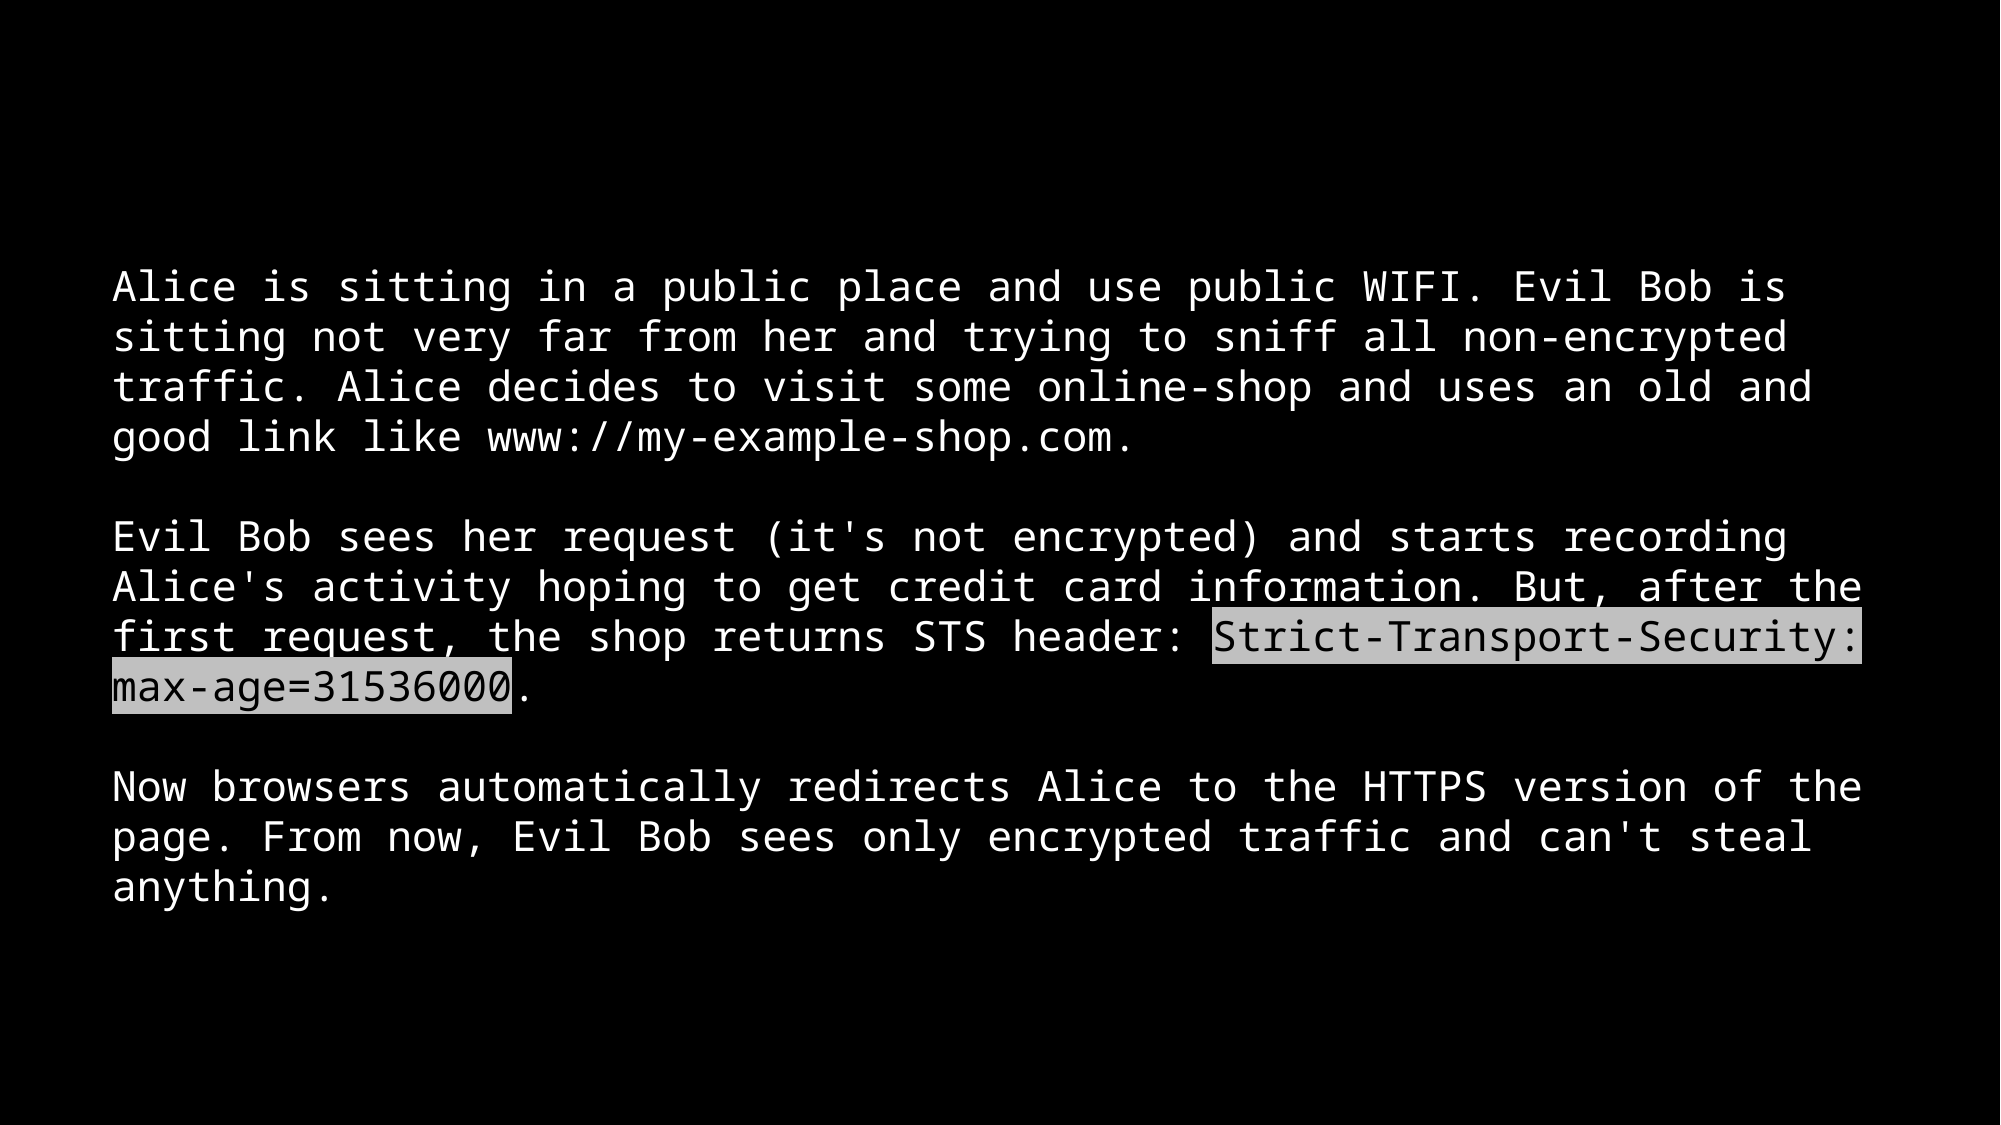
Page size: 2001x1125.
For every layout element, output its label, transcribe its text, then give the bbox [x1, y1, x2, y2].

text_box Alice is sitting in a public place and use public WIFI. Evil Bob is sitting not very far from her and trying to sniff all non-encrypted traffic. Alice decides to visit some online-shop and uses an old and good link like www://my-example-shop.com. Evil Bob sees her request (it's not encrypted) and starts recording Alice's activity hoping to get credit card information. But, after the first request, the shop returns STS header: Strict-Transport-Security: max-age=31536000. Now browsers automatically redirects Alice to the HTTPS version of the page. From now, Evil Bob sees only encrypted traffic and can't steal anything. [97, 251, 1888, 917]
